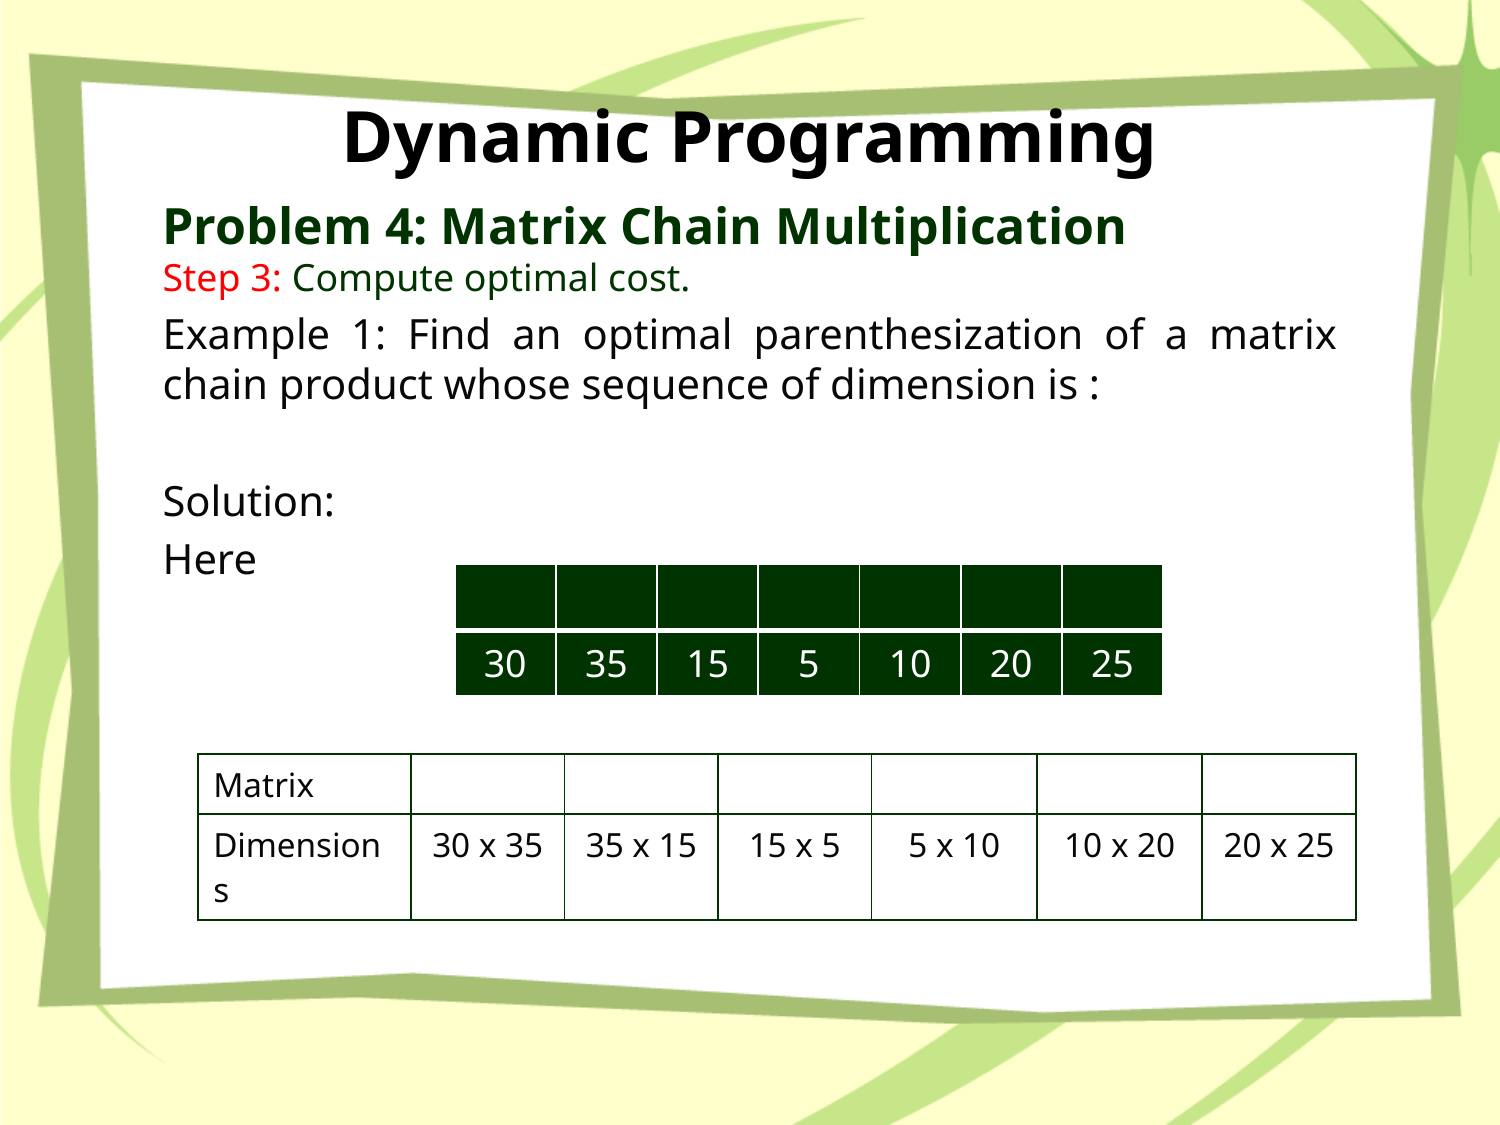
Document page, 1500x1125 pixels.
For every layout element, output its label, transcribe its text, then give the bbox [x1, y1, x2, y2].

title Dynamic Programming [75, 75, 1425, 194]
picture [0, 0, 1500, 1125]
